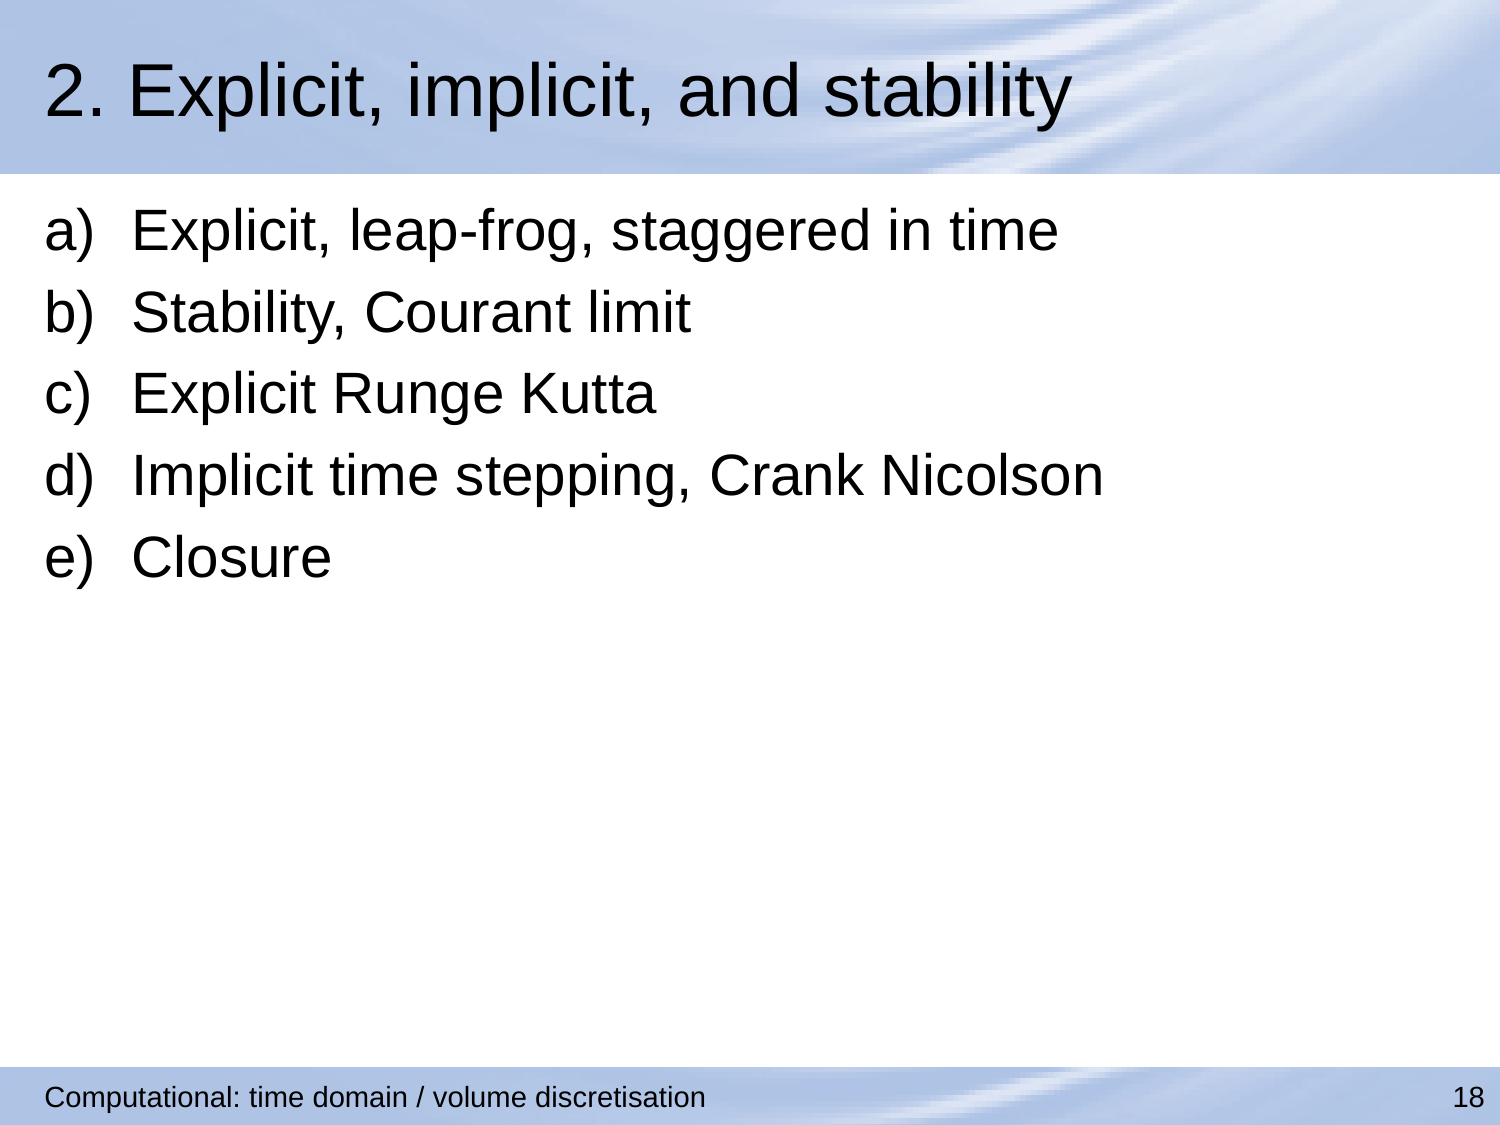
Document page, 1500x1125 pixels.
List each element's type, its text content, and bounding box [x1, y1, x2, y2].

picture [0, 0, 1500, 174]
footer Computational: time domain / volume discretisation [29, 1070, 1129, 1125]
slide_number 18 [1174, 1070, 1500, 1125]
picture [0, 1067, 1500, 1125]
list Explicit, leap-frog, staggered in time Stability, Courant limit Explicit Runge Kutta Implicit time stepping, Crank Nicolson Closure [29, 184, 1471, 1036]
title 2. Explicit, implicit, and stability [29, 0, 1500, 173]
